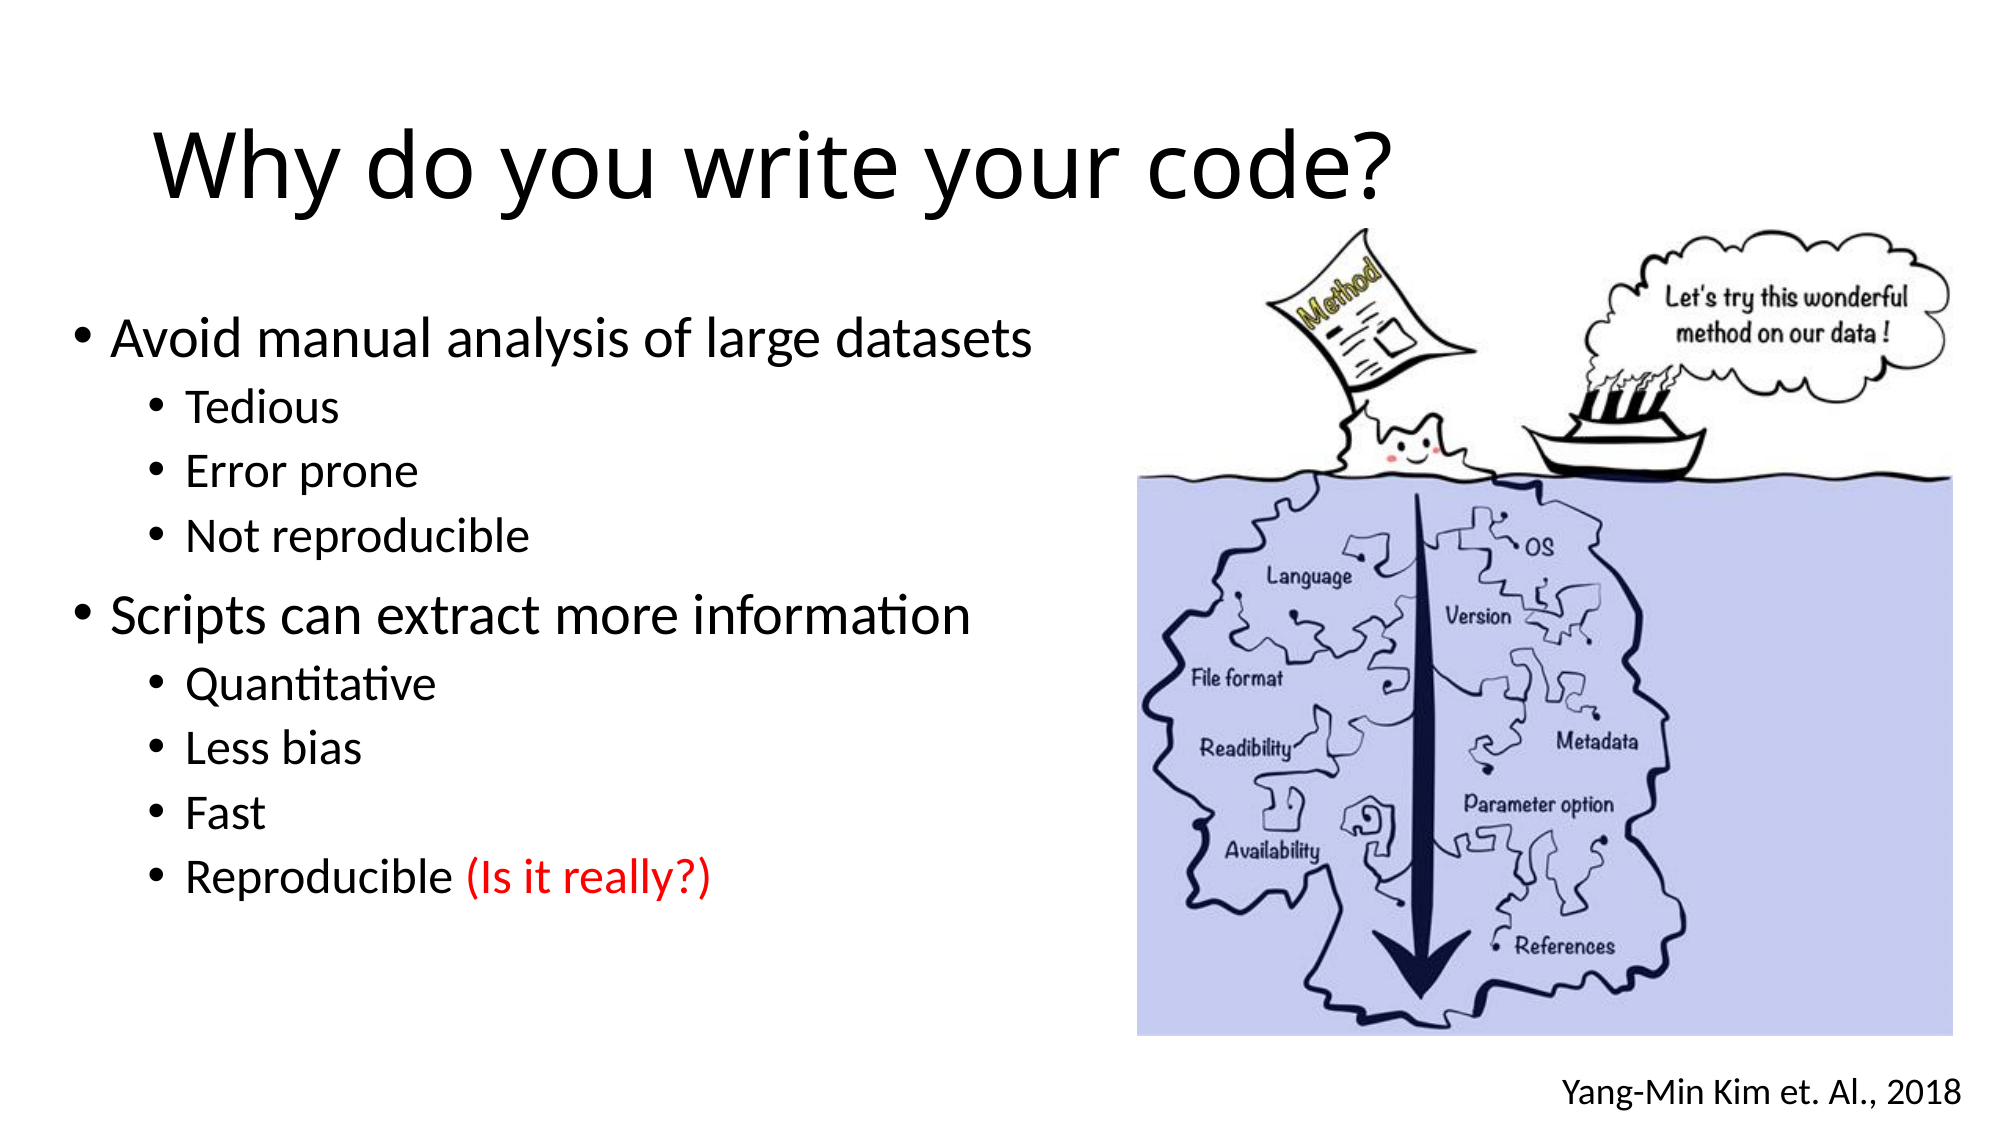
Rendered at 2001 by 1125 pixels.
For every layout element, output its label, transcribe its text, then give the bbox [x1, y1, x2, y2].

text_box Yang-Min Kim et. Al., 2018 [1547, 1059, 2000, 1120]
picture [1137, 228, 1953, 1036]
list Avoid manual analysis of large datasets Tedious Error prone Not reproducible Scripts can extract more information Quantitative Less bias Fast Reproducible (Is it really?) [57, 299, 1115, 1014]
title Why do you write your code? [137, 59, 1863, 278]
